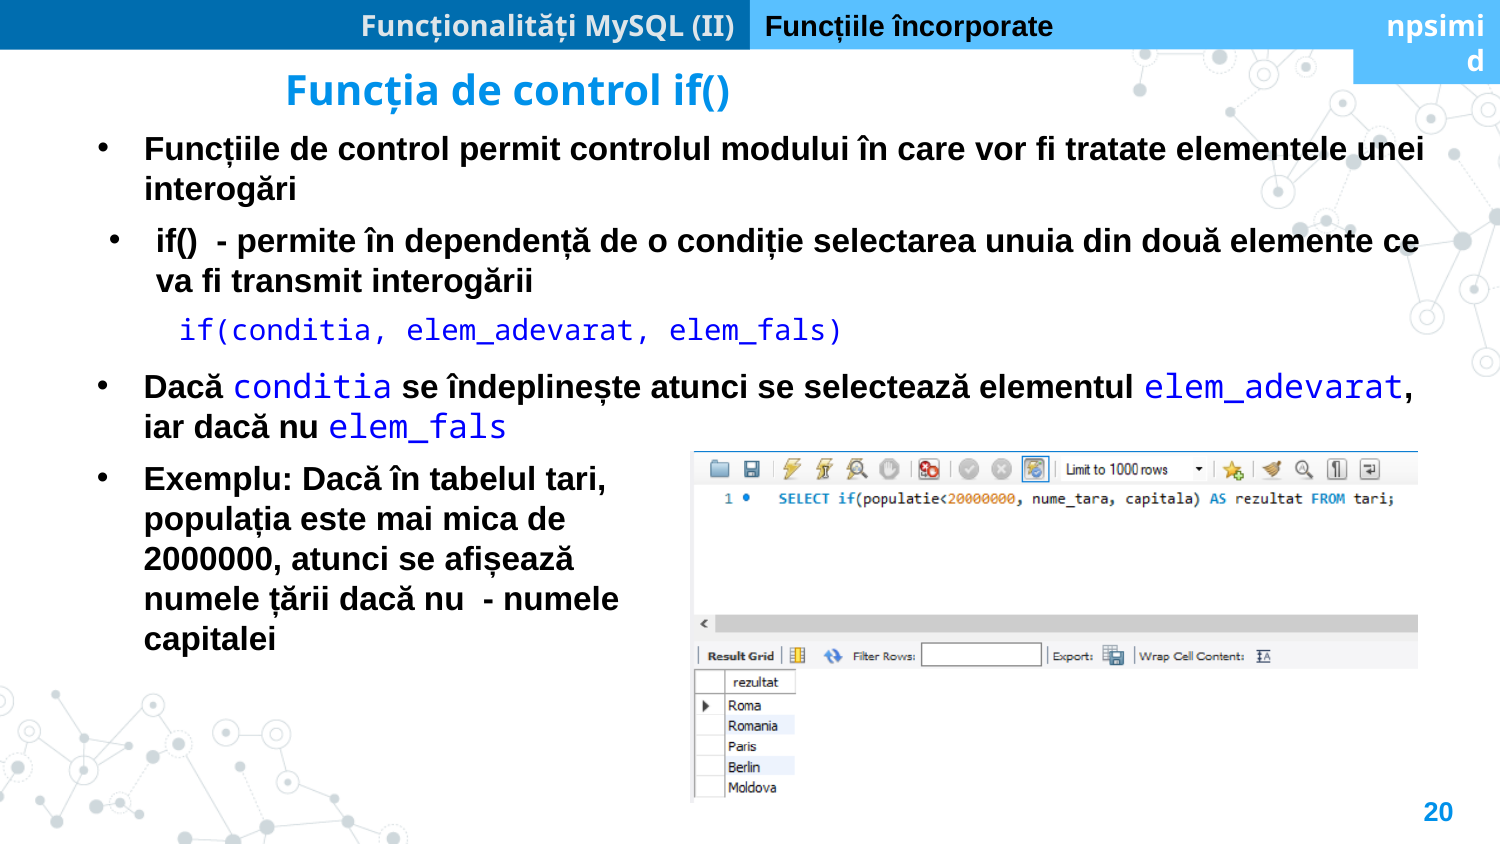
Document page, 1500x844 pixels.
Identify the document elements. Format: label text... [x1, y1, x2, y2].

text_box Funcțiile încorporate [749, 0, 1353, 50]
text_box Funcțiile de control permit controlul modului în care vor fi tratate elementele unei interogări [82, 119, 1450, 215]
text_box if(conditia, elem_adevarat, elem_fals) [164, 307, 1125, 354]
text_box if() - permite în dependență de o condiție selectarea unuia din două elemente ce va fi transmit interogării [94, 212, 1481, 307]
text_box Funcția de control if() [270, 56, 756, 122]
picture [0, 50, 1500, 844]
text_box 20 [1378, 779, 1469, 844]
text_box Funcționalități MySQL (II) [0, 0, 749, 50]
text_box npsimid [1353, 0, 1500, 85]
text_box Exemplu: Dacă în tabelul tari, populația este mai mica de 2000000, atunci se afișează numele țării dacă nu - numele capitalei [82, 450, 640, 665]
text_box Dacă conditia se îndeplinește atunci se selectează elementul elem_adevarat, iar dacă nu elem_fals [82, 357, 1469, 453]
